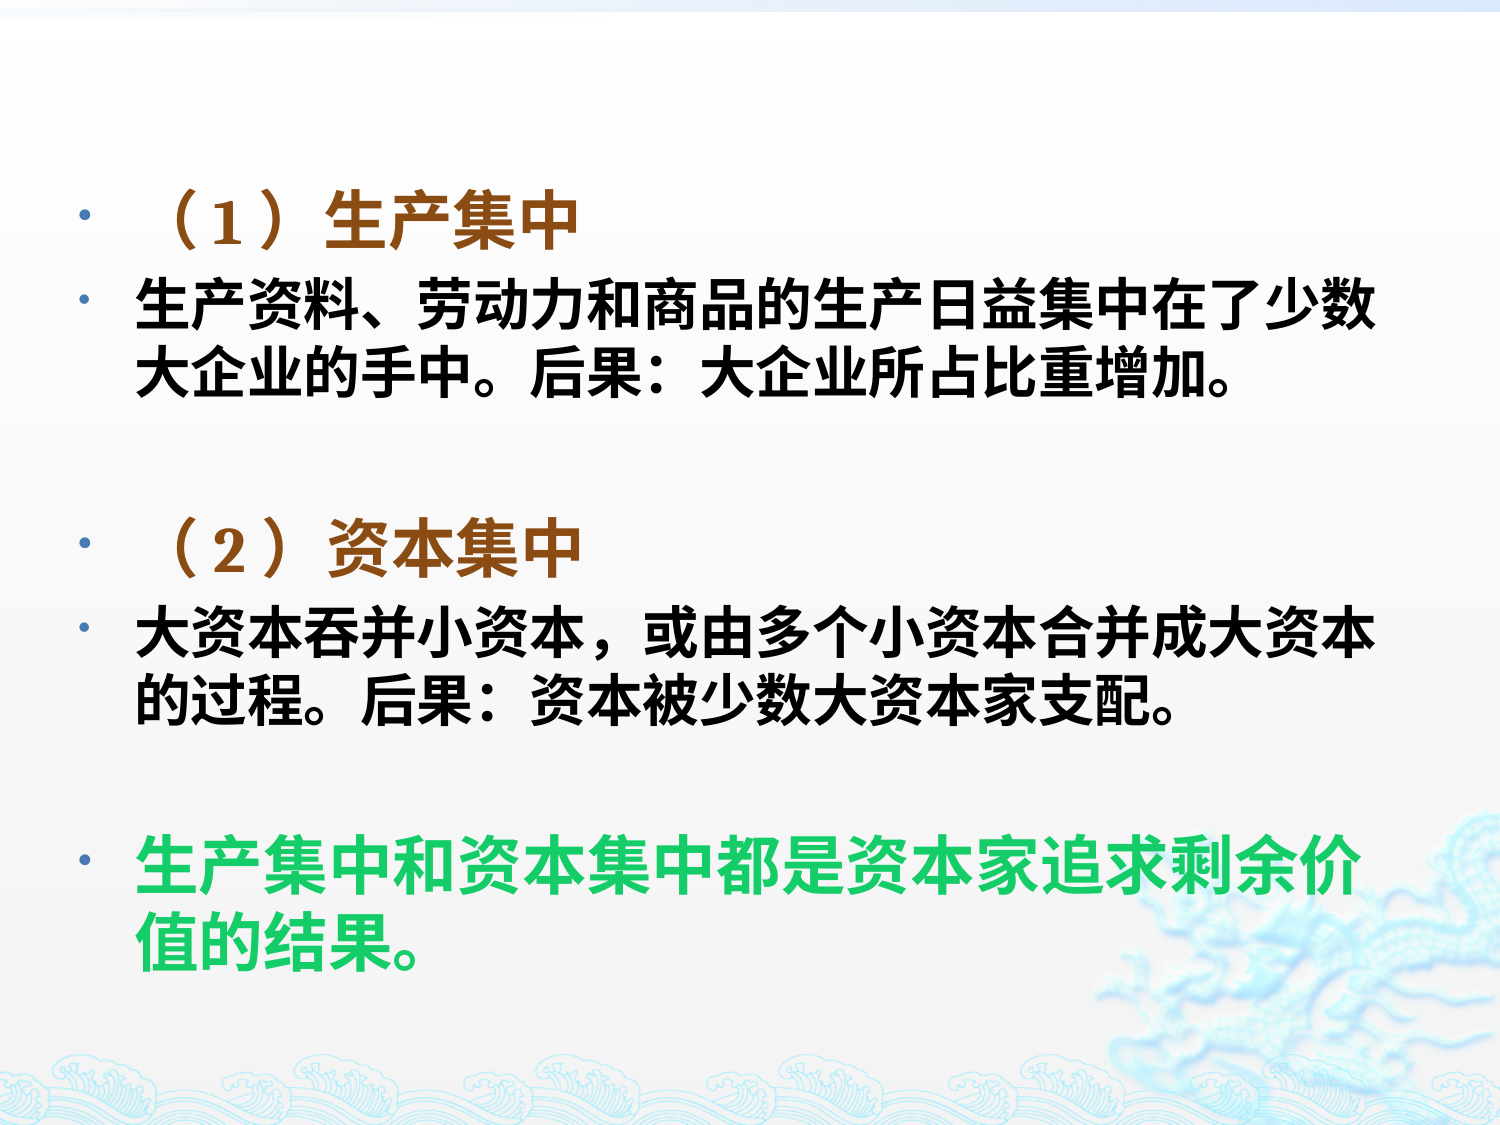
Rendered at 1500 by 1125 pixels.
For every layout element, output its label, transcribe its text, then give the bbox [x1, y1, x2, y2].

list （1）生产集中 生产资料、劳动力和商品的生产日益集中在了少数大企业的手中。后果：大企业所占比重增加。 （2）资本集中 大资本吞并小资本，或由多个小资本合并成大资本的过程。后果：资本被少数大资本家支配。 生产集中和资本集中都是资本家追求剩余价值的结果。 [64, 172, 1415, 988]
